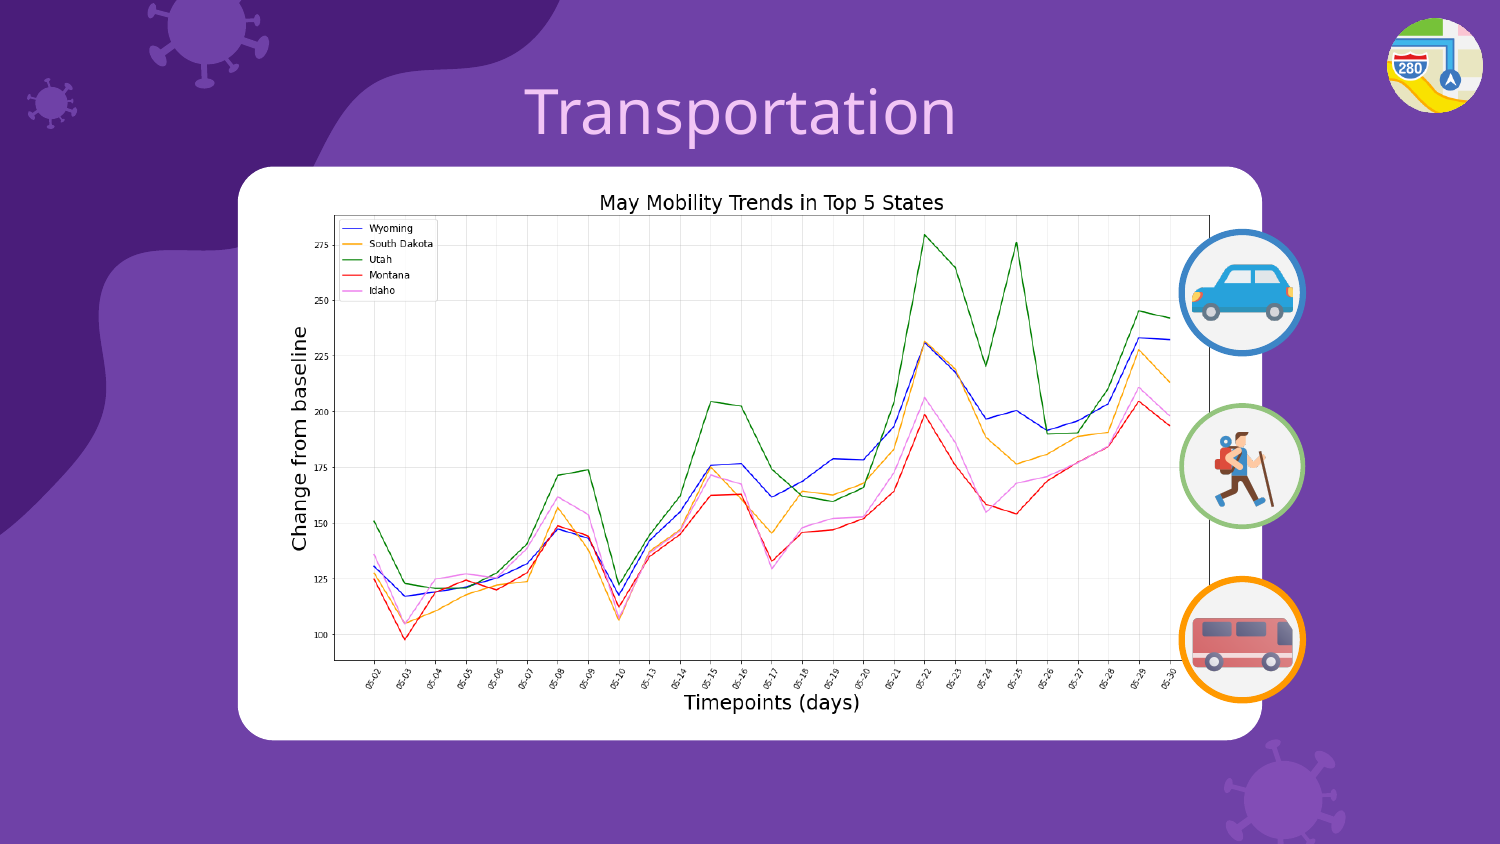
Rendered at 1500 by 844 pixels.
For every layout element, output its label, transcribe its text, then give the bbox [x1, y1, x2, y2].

picture [286, 188, 1214, 719]
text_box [1181, 231, 1304, 701]
picture [1387, 17, 1483, 114]
text_box [237, 166, 1263, 741]
title Transportation [77, 56, 1423, 181]
